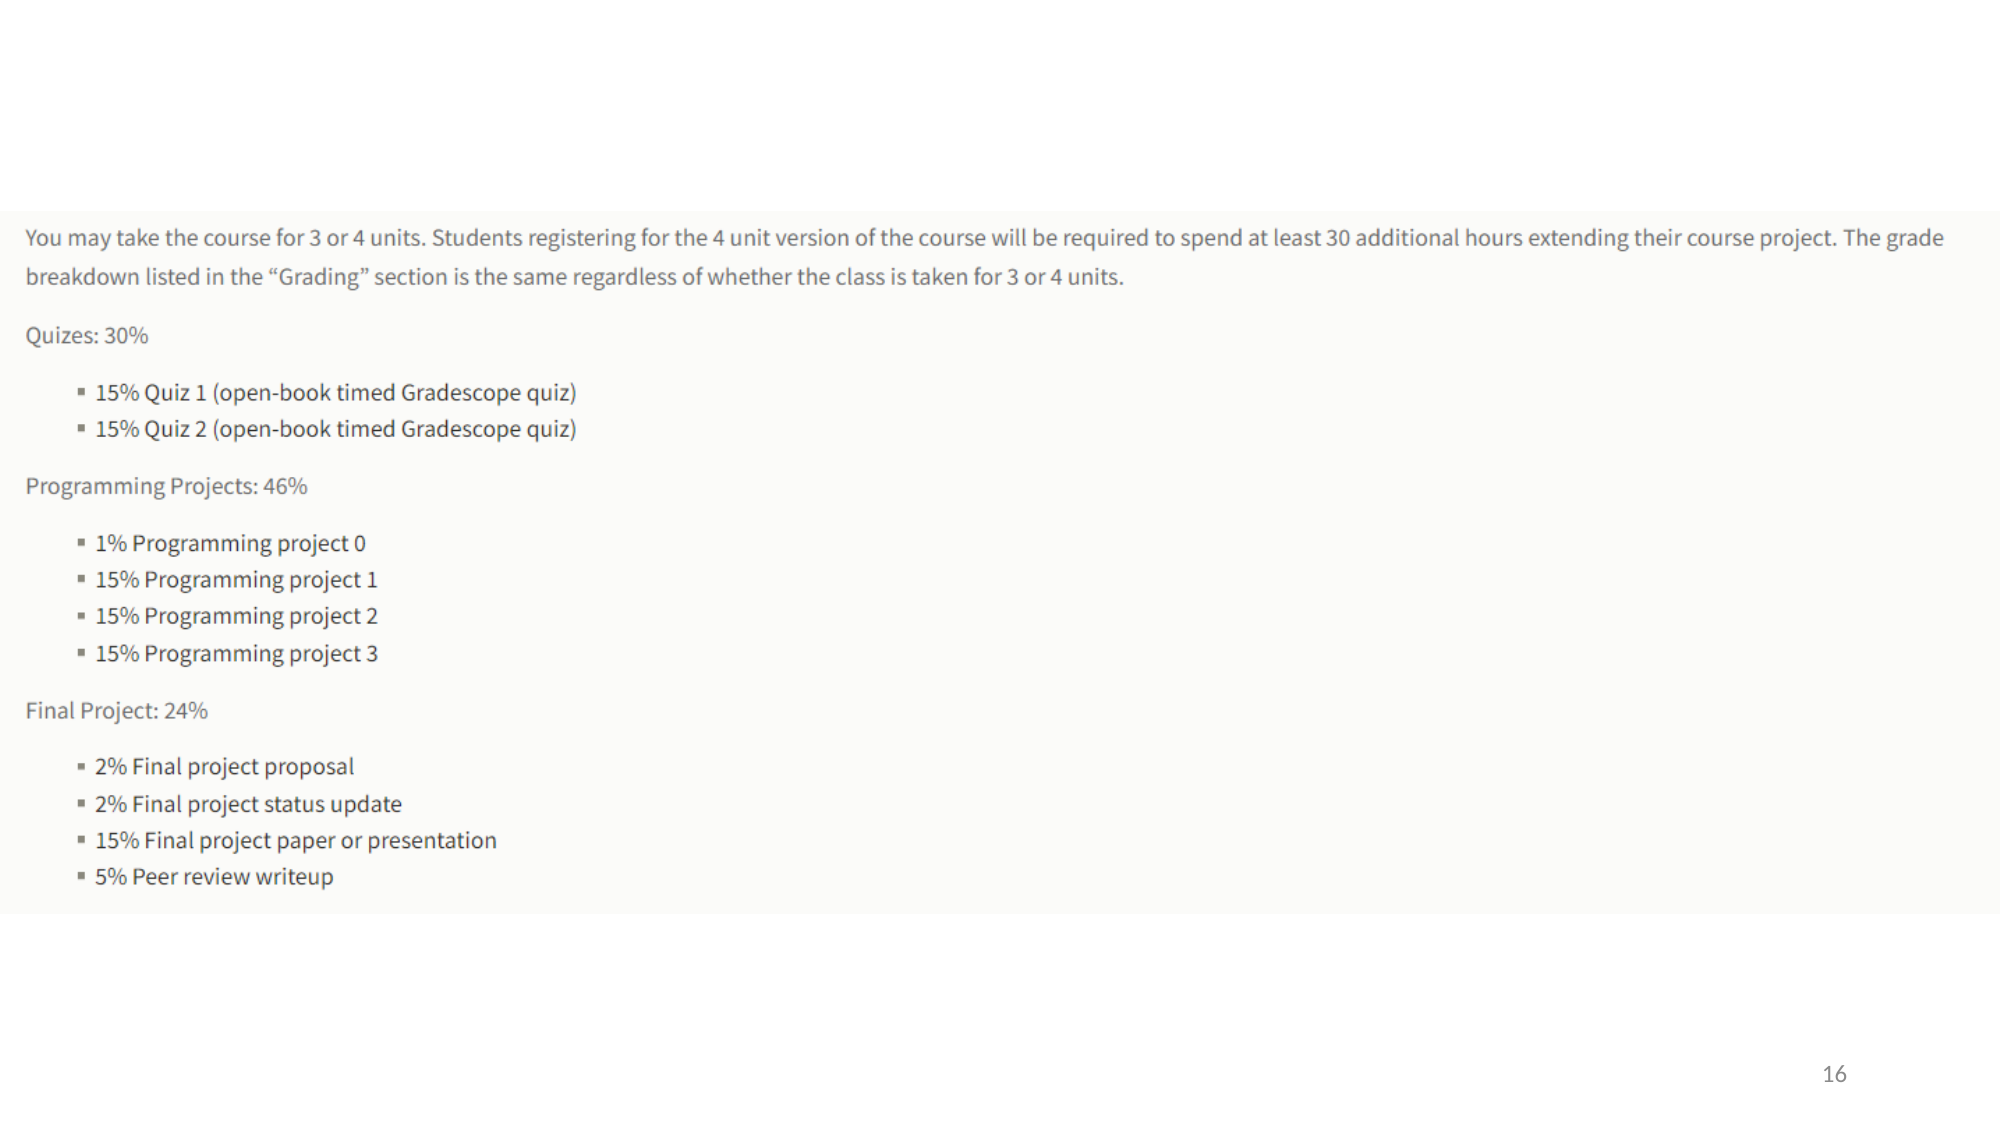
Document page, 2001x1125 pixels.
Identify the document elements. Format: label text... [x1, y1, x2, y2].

slide_number 16 [1412, 1042, 1863, 1103]
picture [0, 211, 2000, 914]
